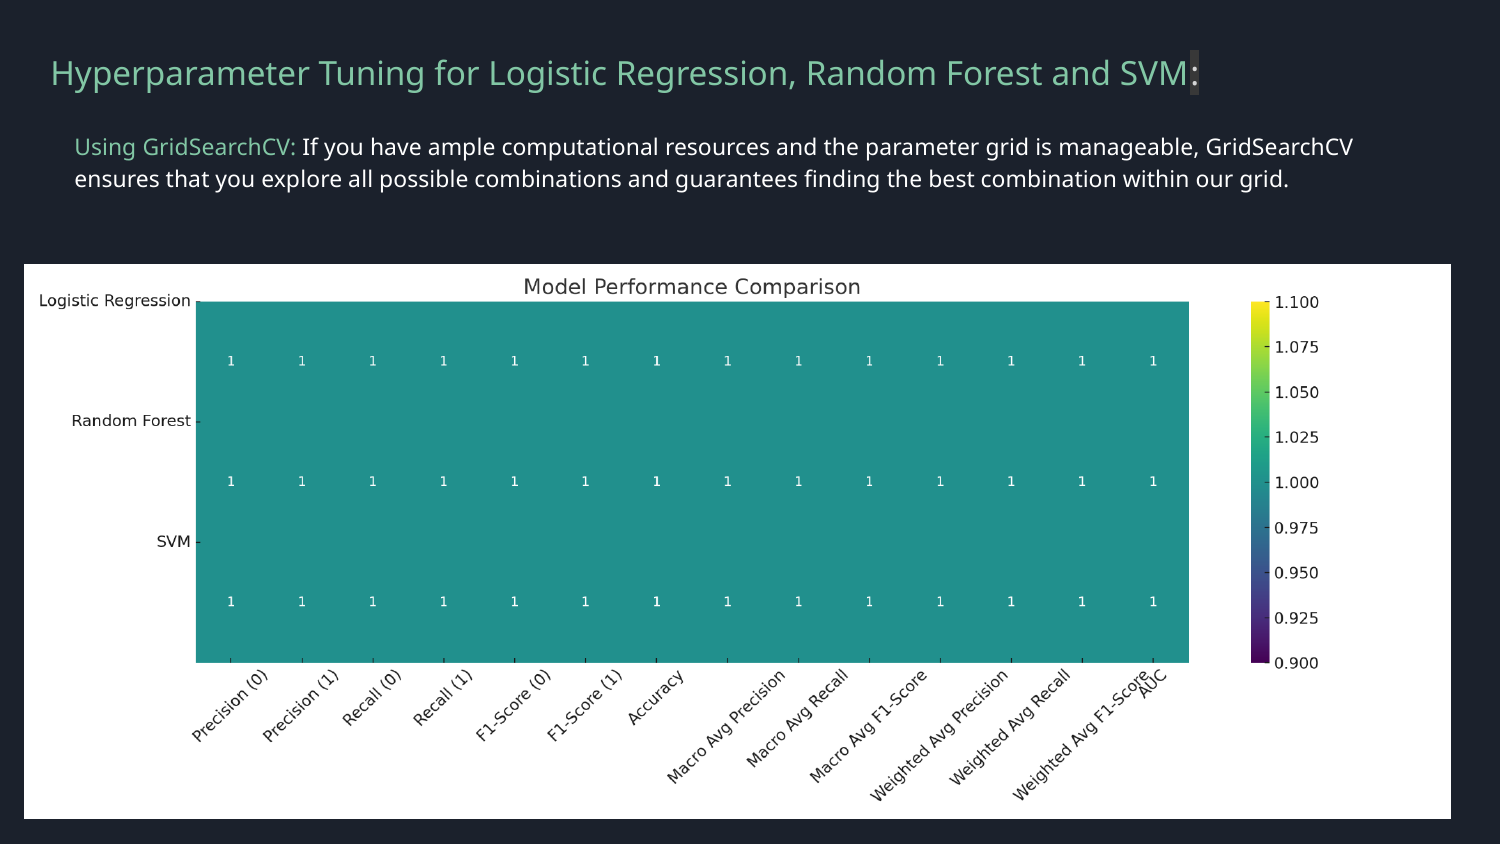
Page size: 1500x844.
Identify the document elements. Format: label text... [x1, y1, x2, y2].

text_box Hyperparameter Tuning for Logistic Regression, Random Forest and SVM: [35, 30, 1443, 127]
picture [24, 264, 1451, 819]
text_box Using GridSearchCV: If you have ample computational resources and the parameter grid is manageable, GridSearchCV ensures that you explore all possible combinations and guarantees finding the best combination within our grid. [59, 113, 1379, 240]
